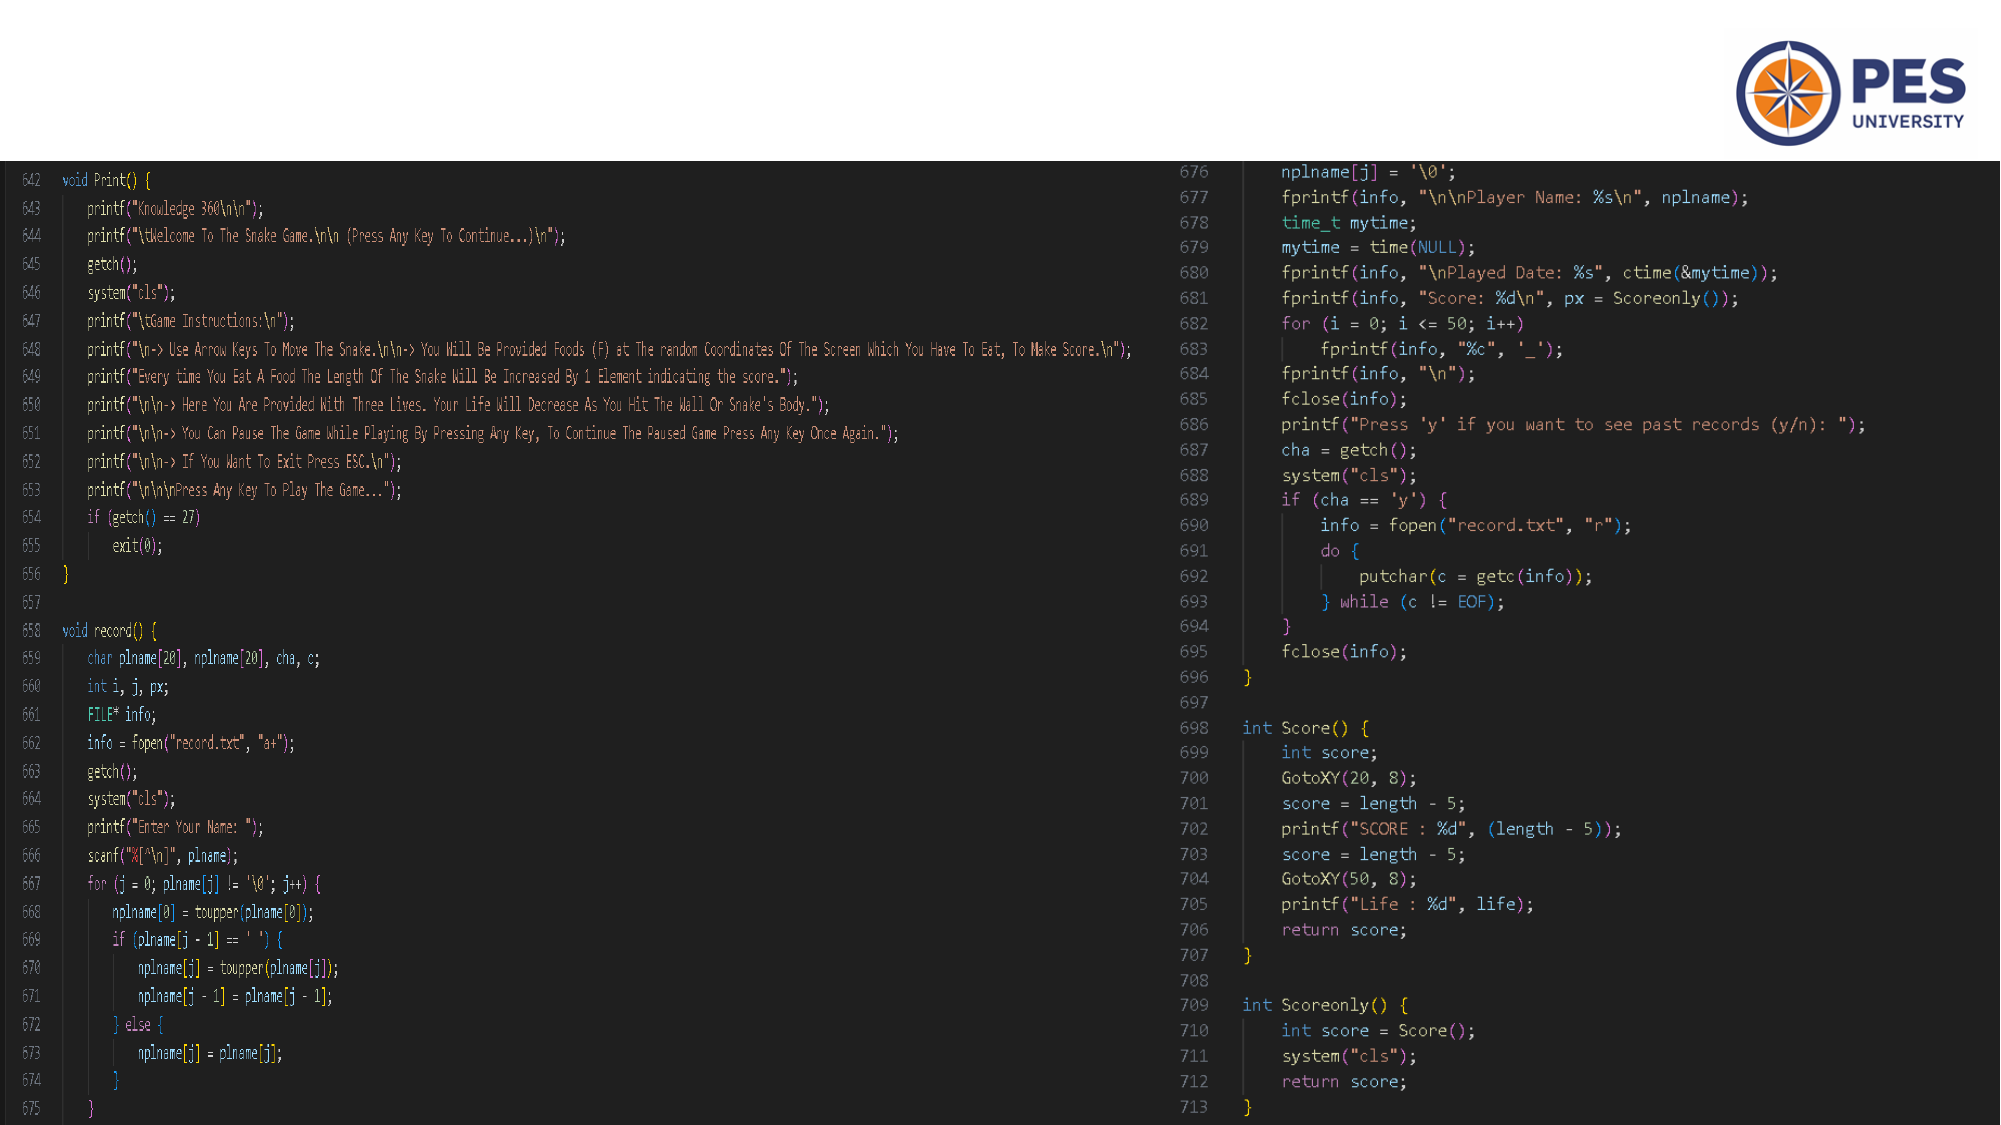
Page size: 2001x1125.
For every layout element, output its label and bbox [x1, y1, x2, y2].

picture [1724, 28, 1978, 159]
picture [0, 161, 2000, 1125]
